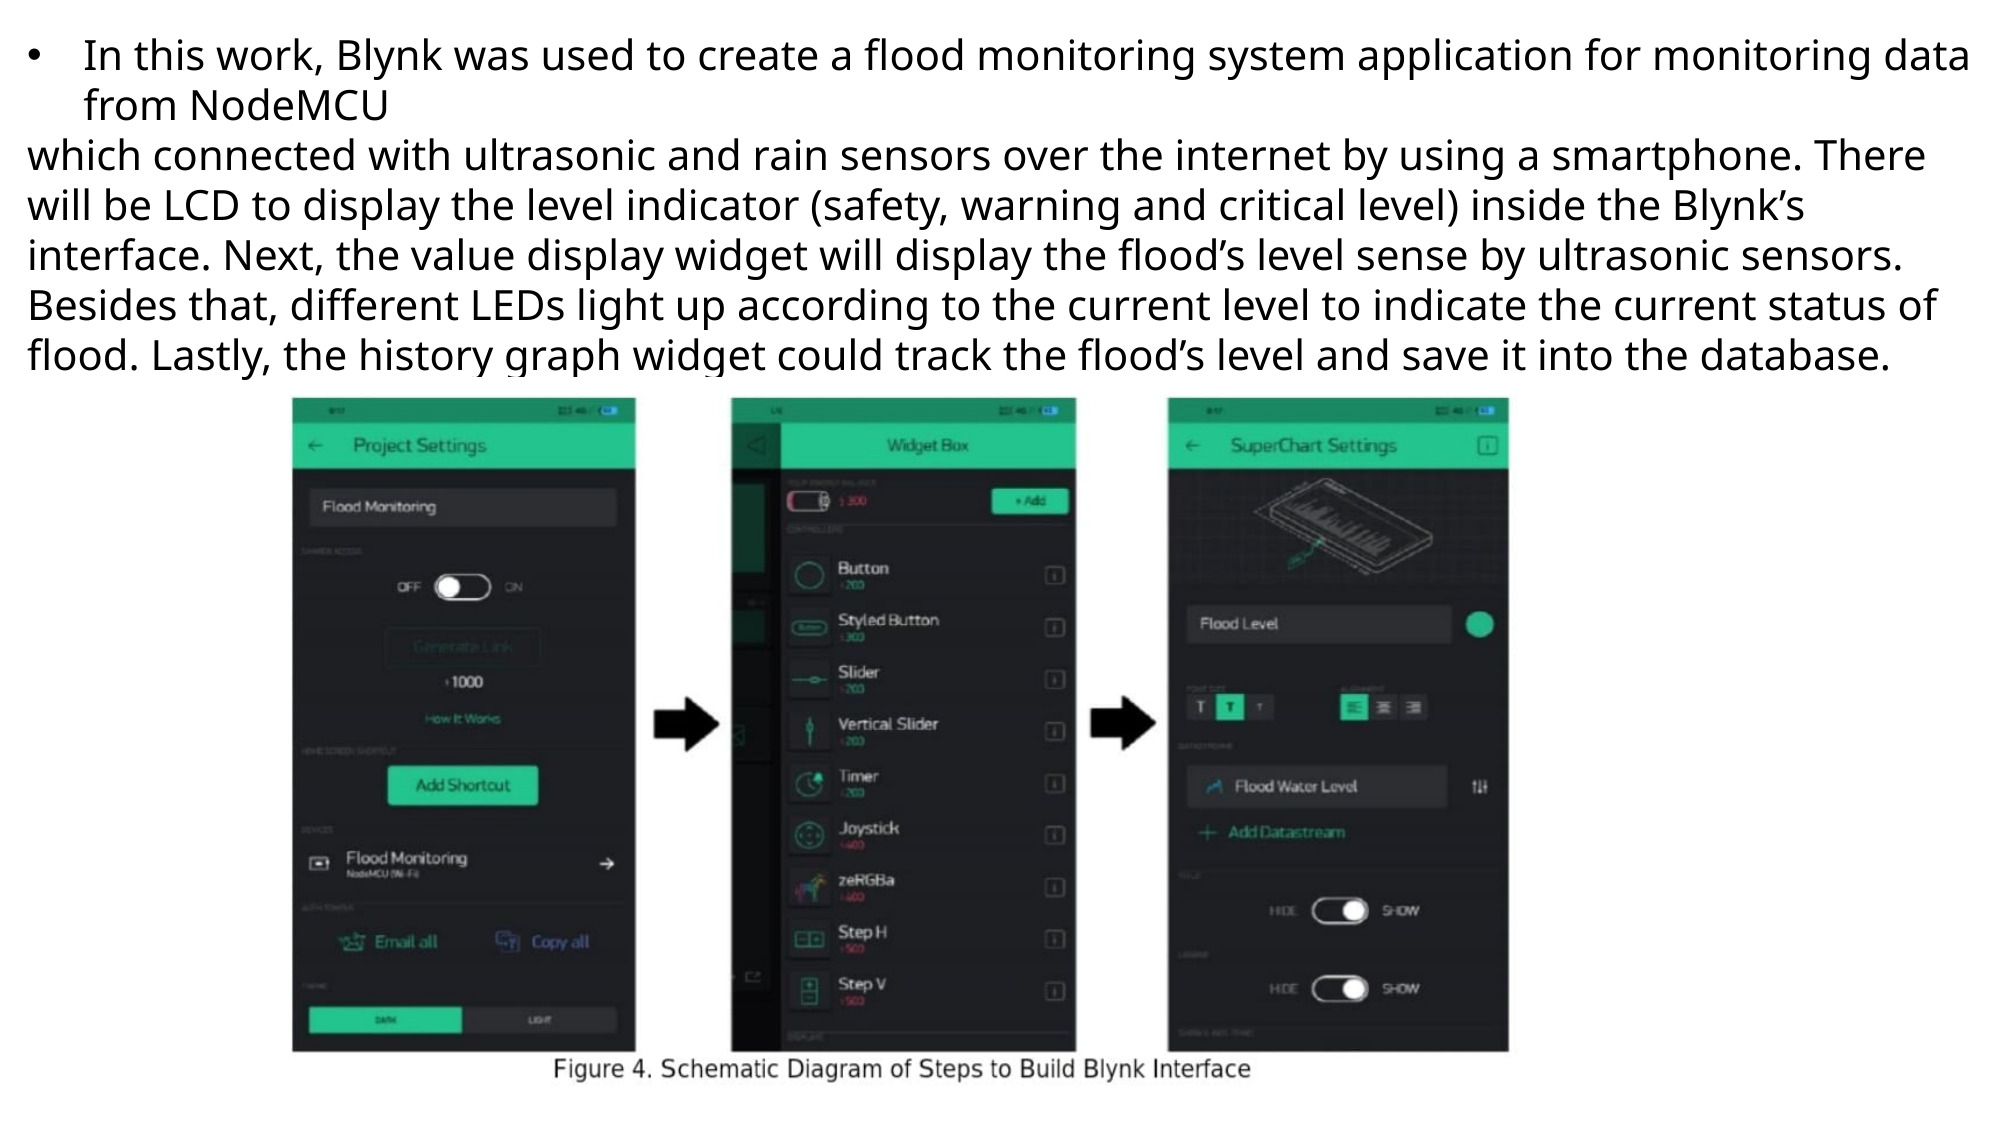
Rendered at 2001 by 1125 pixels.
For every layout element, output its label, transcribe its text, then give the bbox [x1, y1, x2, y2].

text_box In this work, Blynk was used to create a flood monitoring system application for monitoring data from NodeMCU which connected with ultrasonic and rain sensors over the internet by using a smartphone. There will be LCD to display the level indicator (safety, warning and critical level) inside the Blynk’s interface. Next, the value display widget will display the flood’s level sense by ultrasonic sensors. Besides that, different LEDs light up according to the current level to indicate the current status of flood. Lastly, the history graph widget could track the flood’s level and save it into the database. [12, 21, 2000, 437]
picture [289, 377, 1518, 1104]
